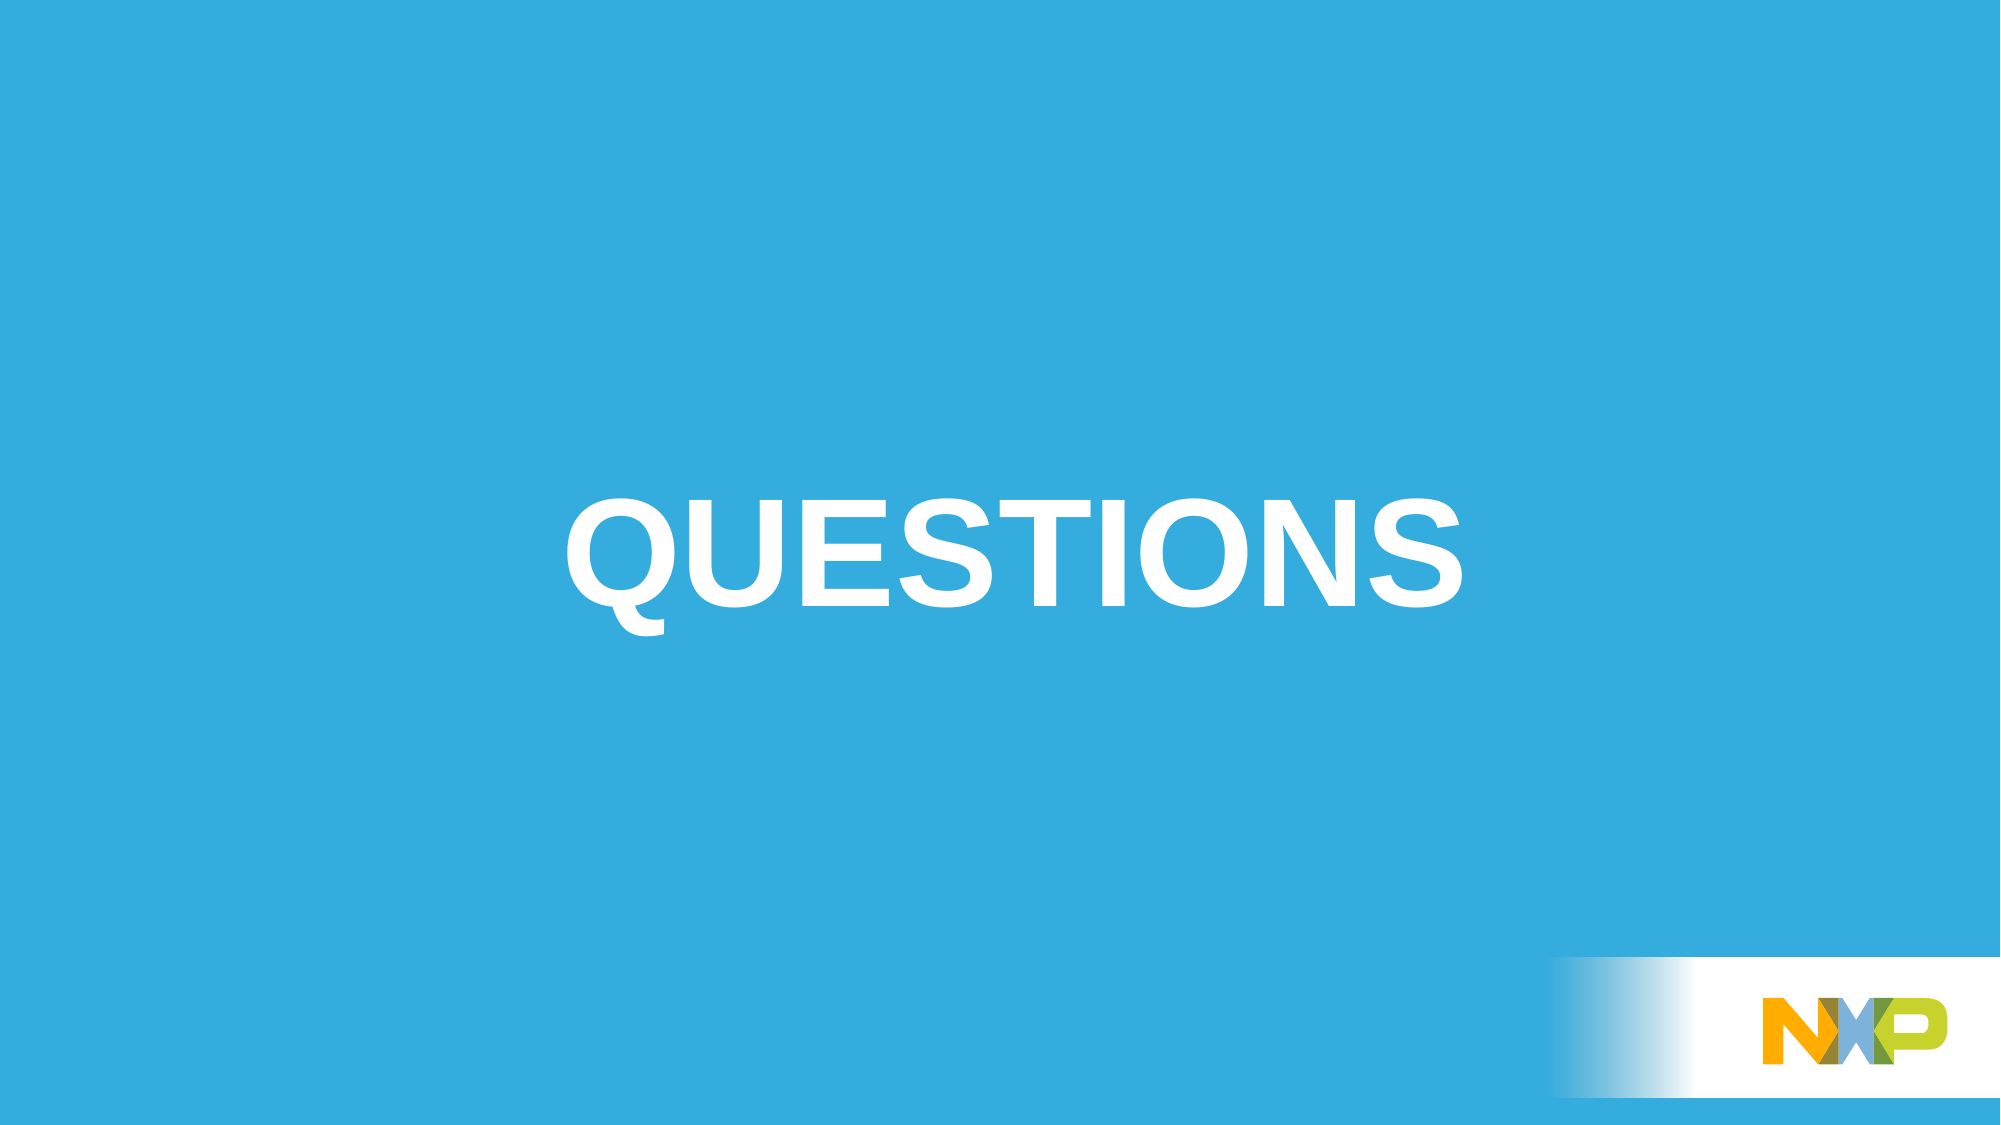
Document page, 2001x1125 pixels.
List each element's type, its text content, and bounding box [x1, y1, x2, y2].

title Questions [178, 270, 1853, 819]
